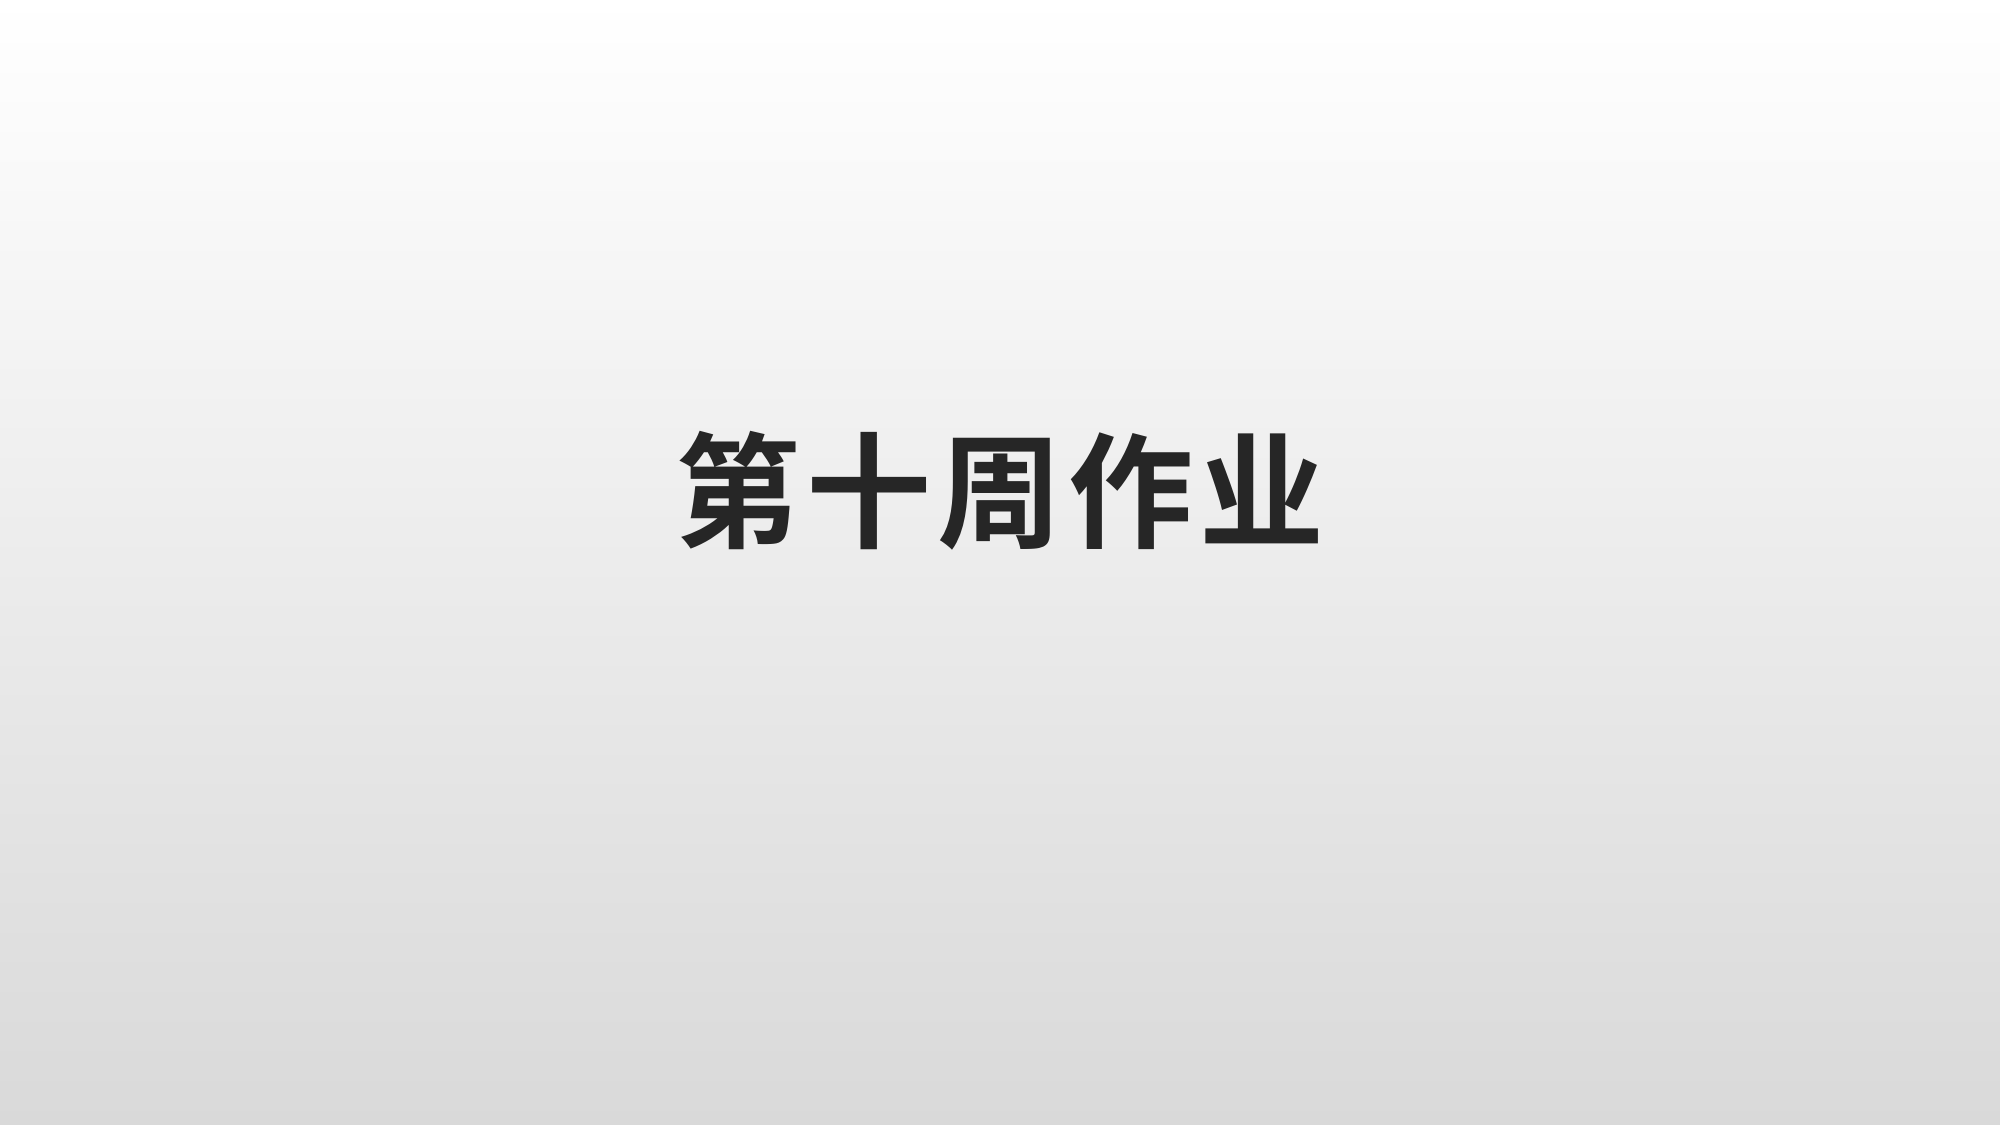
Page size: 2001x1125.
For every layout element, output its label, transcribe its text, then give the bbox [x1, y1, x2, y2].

title 第十周作业 [196, 149, 1805, 572]
